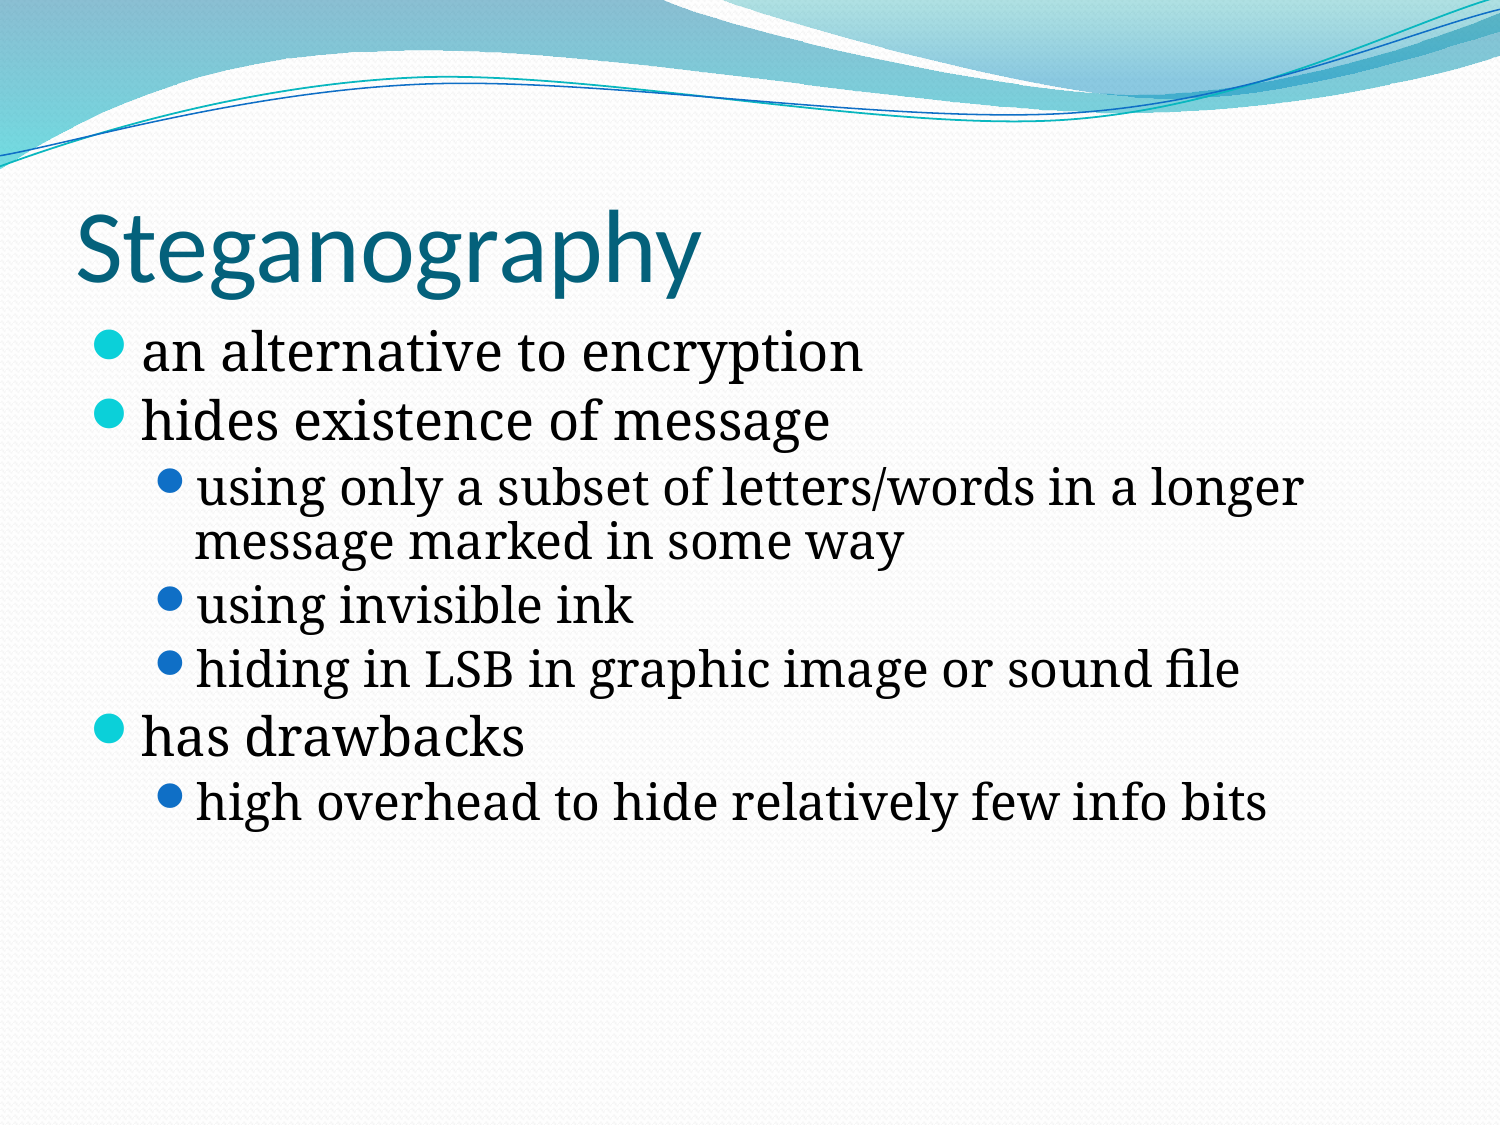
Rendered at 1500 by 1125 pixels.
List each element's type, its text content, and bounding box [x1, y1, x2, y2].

list an alternative to encryption hides existence of message using only a subset of letters/words in a longer message marked in some way using invisible ink hiding in LSB in graphic image or sound file has drawbacks high overhead to hide relatively few info bits [75, 317, 1425, 1038]
title Steganography [75, 115, 1425, 303]
